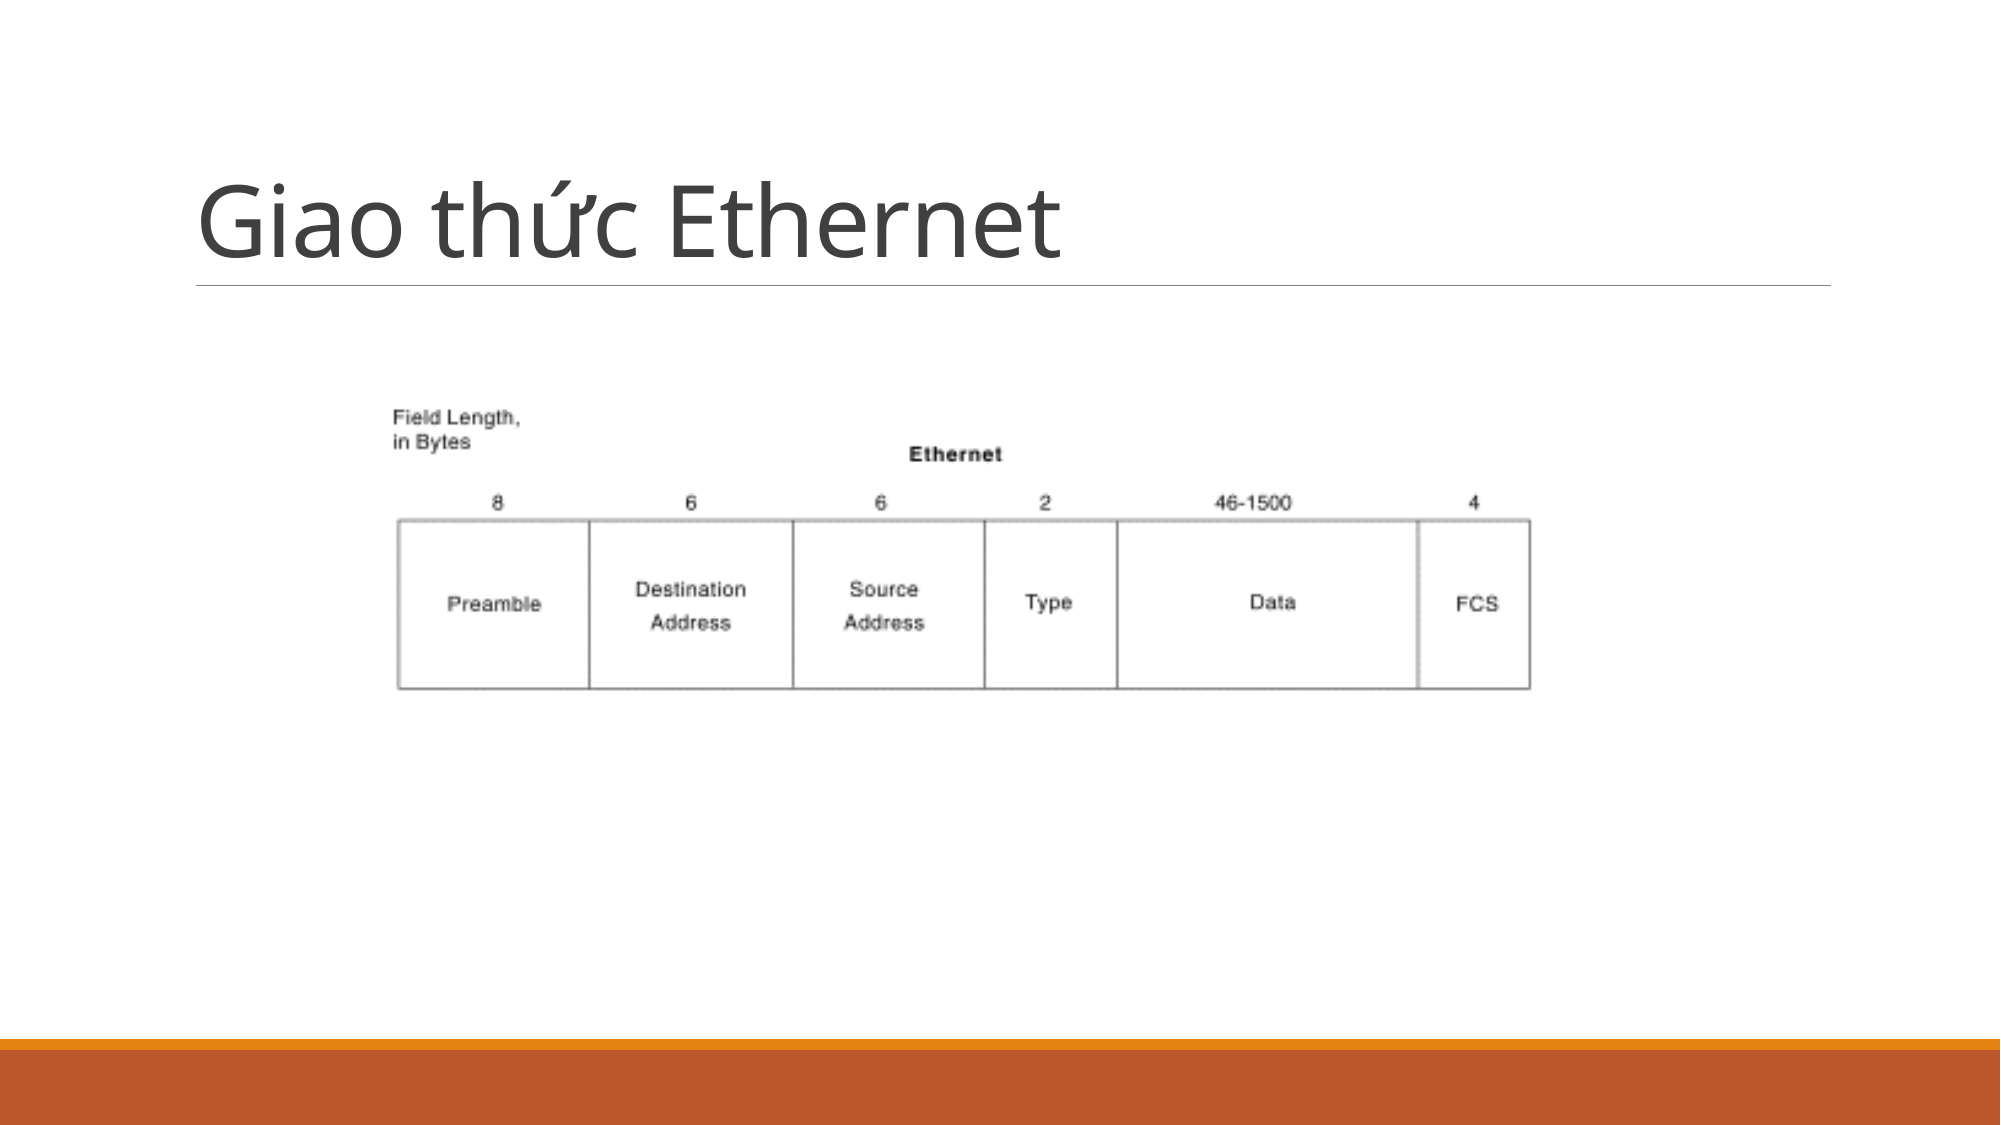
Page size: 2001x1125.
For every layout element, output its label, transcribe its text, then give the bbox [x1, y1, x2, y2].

title Giao thức Ethernet [180, 47, 1830, 285]
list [384, 402, 1549, 709]
